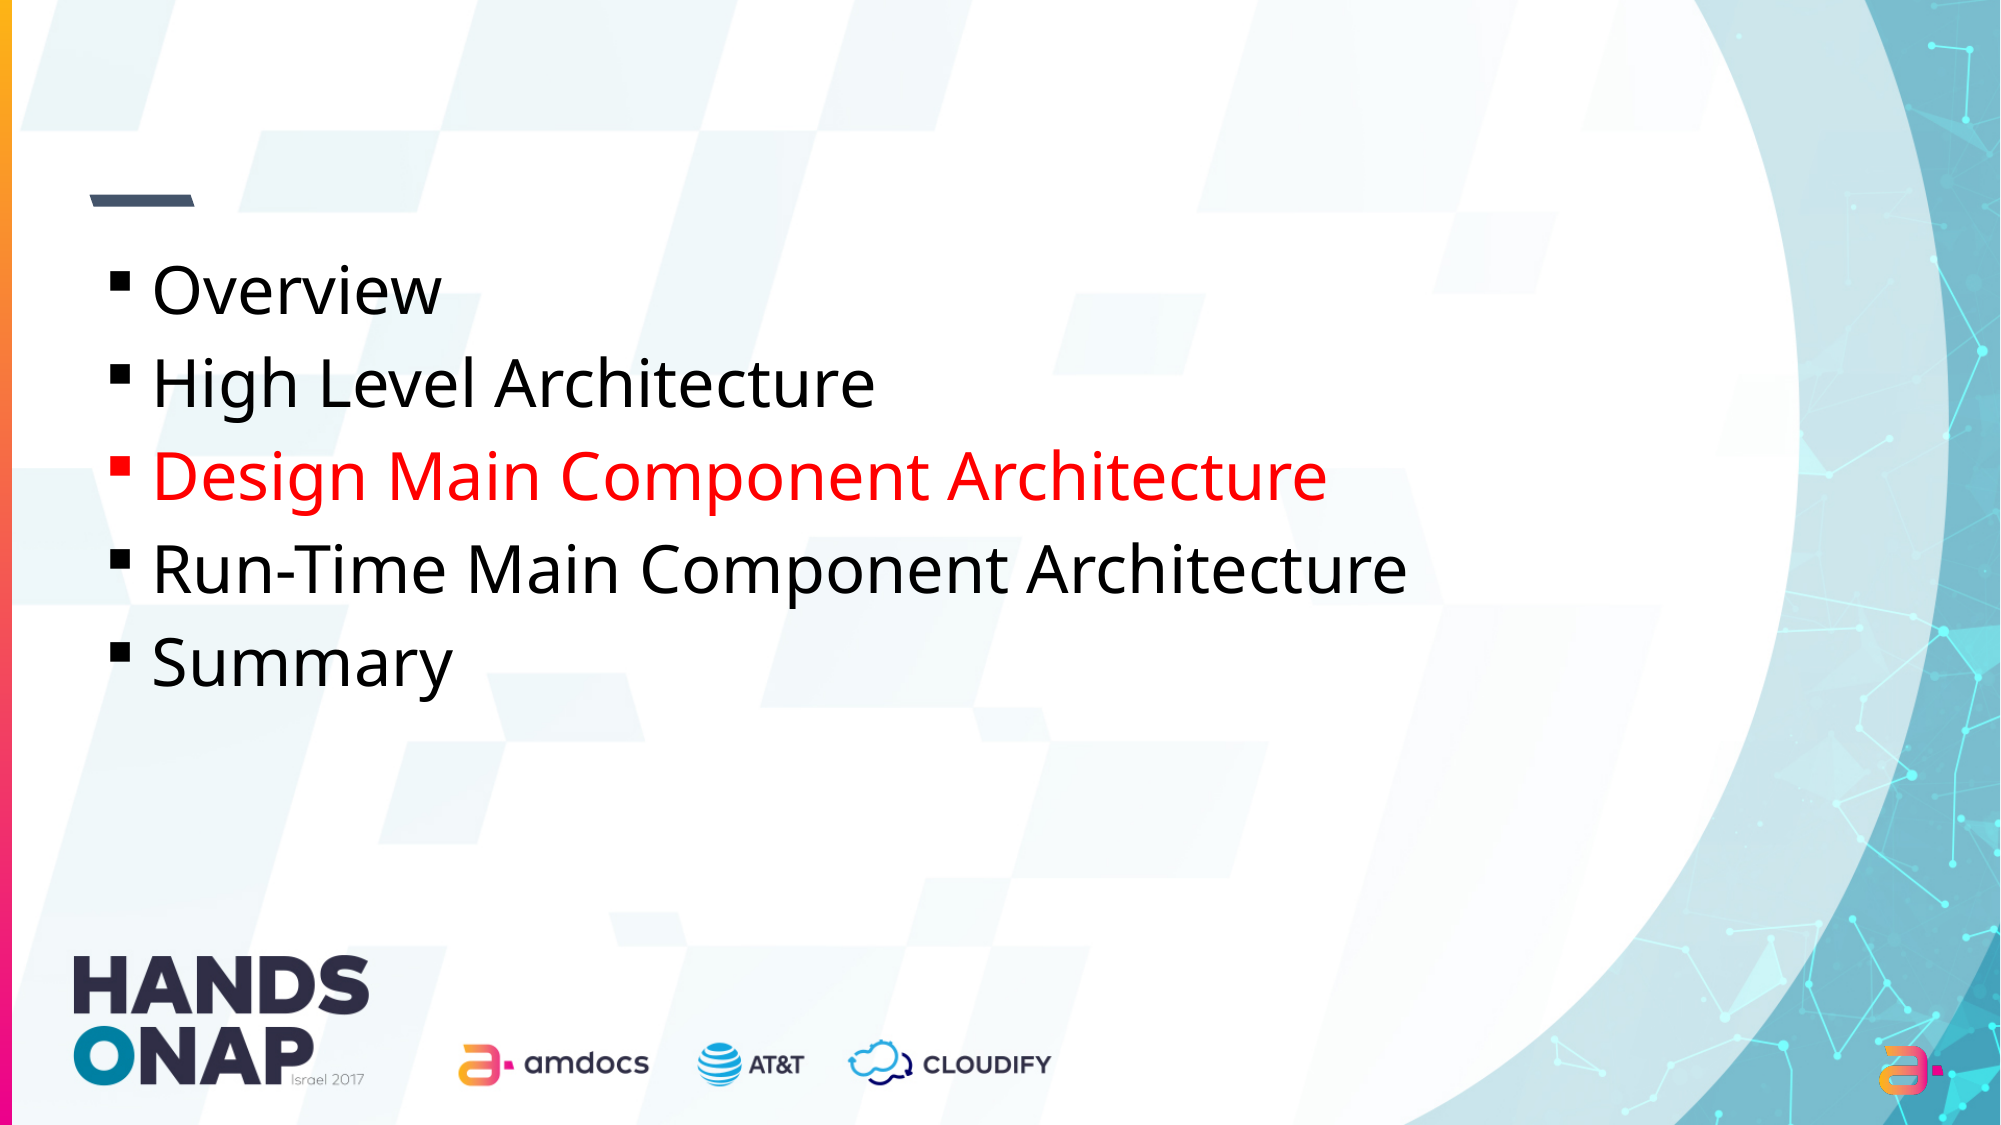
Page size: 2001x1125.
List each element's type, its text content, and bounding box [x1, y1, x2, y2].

picture [12, 0, 2001, 1125]
list Overview High Level Architecture Design Main Component Architecture Run-Time Main Component Architecture Summary [89, 249, 1481, 810]
